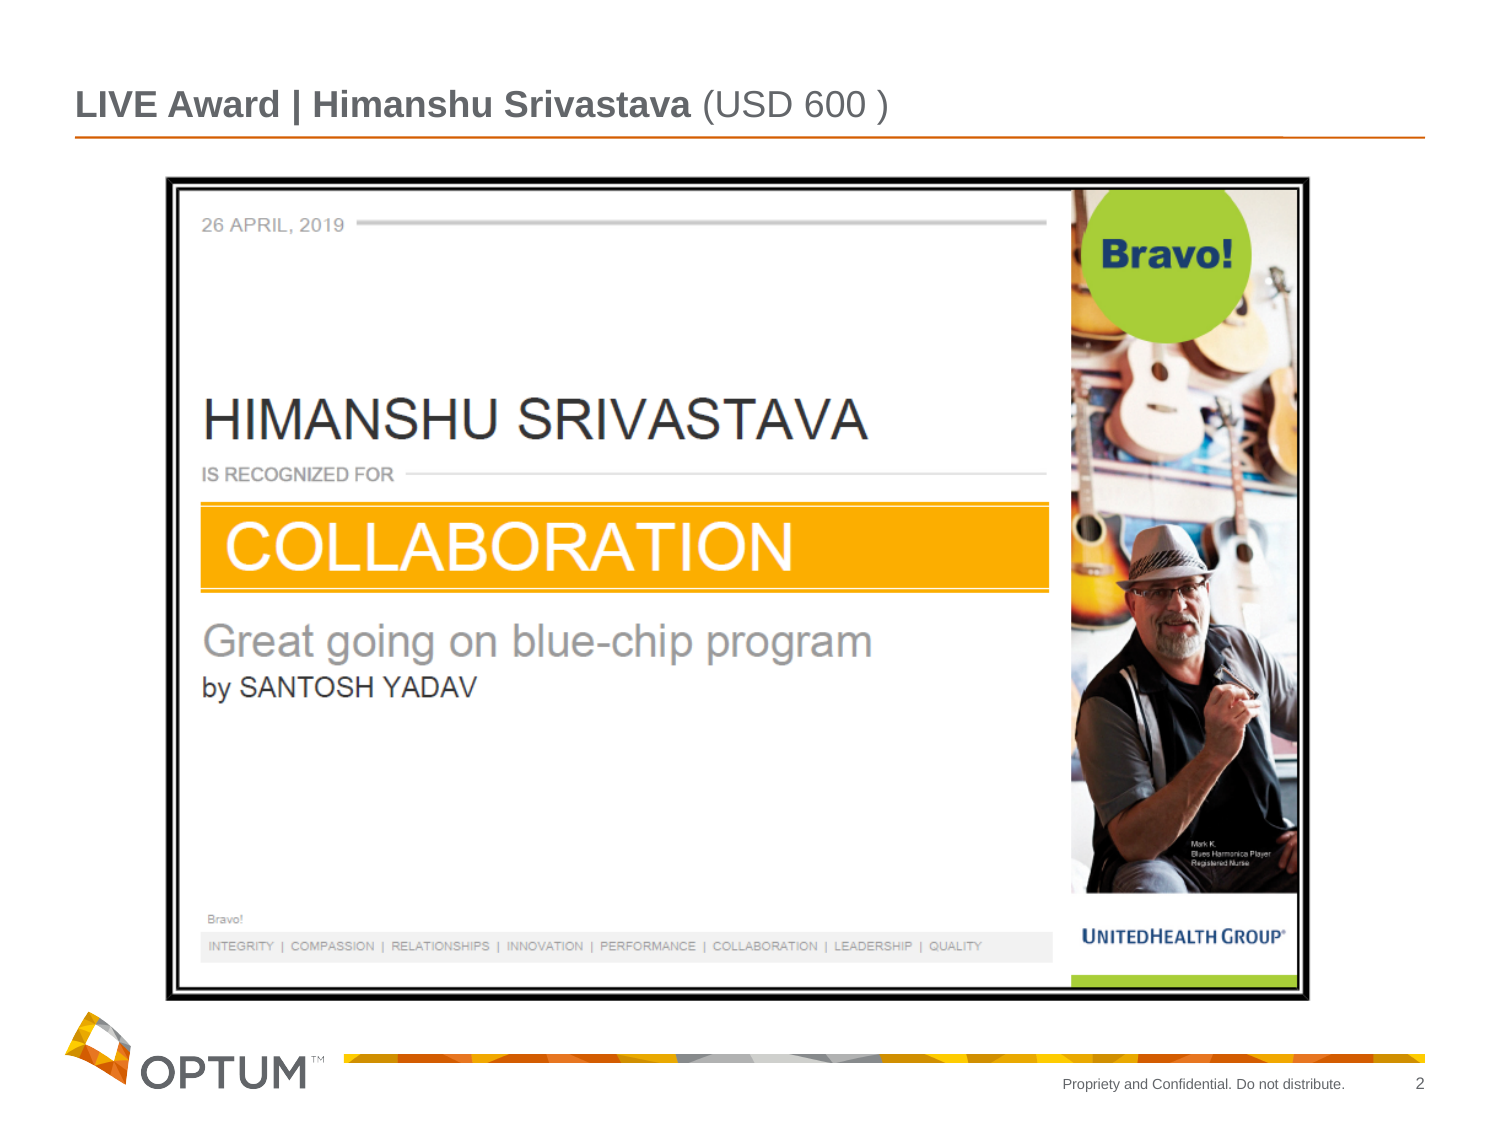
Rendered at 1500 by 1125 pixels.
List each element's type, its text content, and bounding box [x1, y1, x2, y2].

picture [62, 147, 1334, 1092]
title LIVE Award | Himanshu Srivastava (USD 600 ) [74, 24, 1425, 126]
picture [343, 1054, 1425, 1063]
slide_number 2 [1374, 1073, 1426, 1099]
